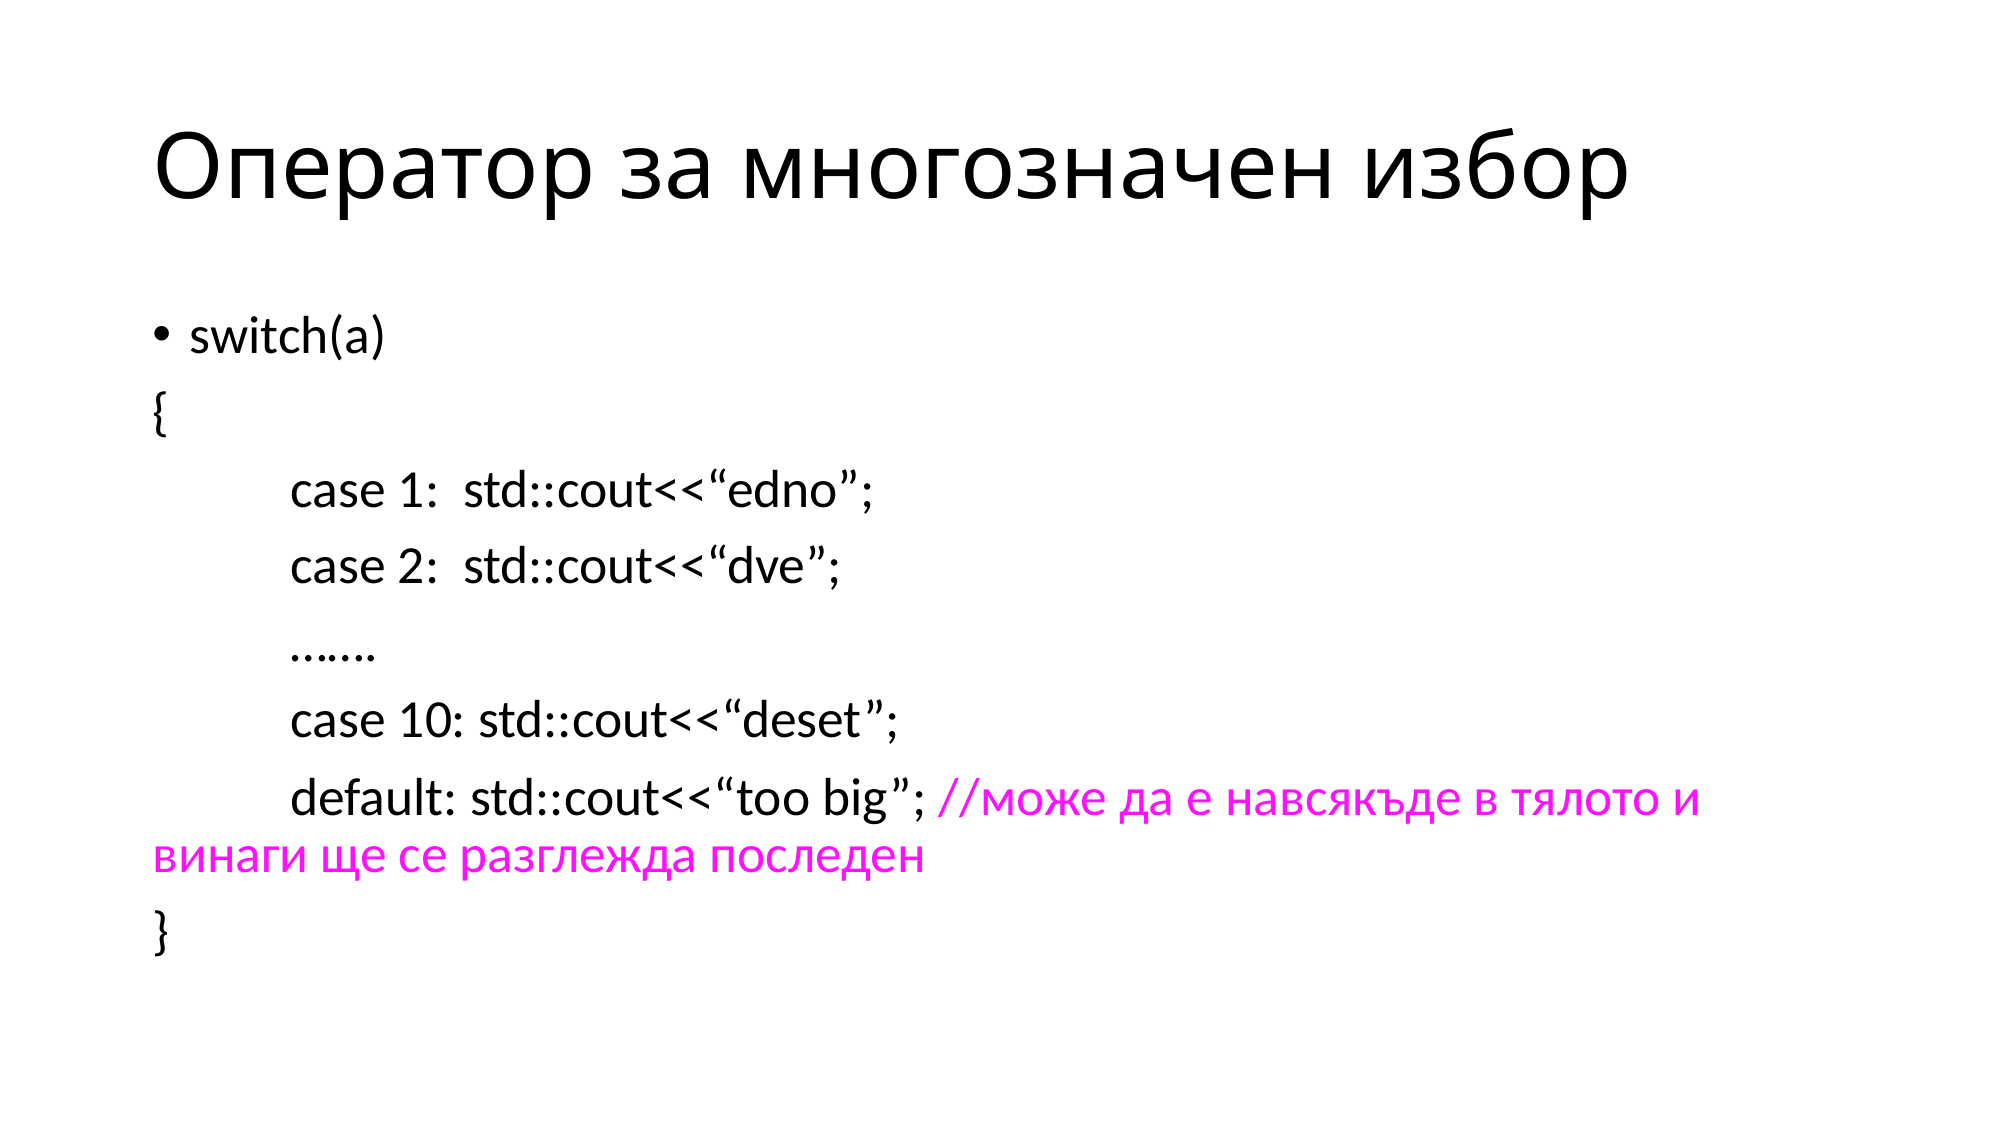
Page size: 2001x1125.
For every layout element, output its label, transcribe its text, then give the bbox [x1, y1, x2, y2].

list switch(a) { case 1: std::cout<<“edno”; case 2: std::cout<<“dve”; ……. case 10: std::cout<<“deset”; default: std::cout<<“too big”; //може да е навсякъде в тялото и винаги ще се разглежда последен } [137, 299, 1863, 1014]
title Оператор за многозначен избор [137, 59, 1863, 278]
